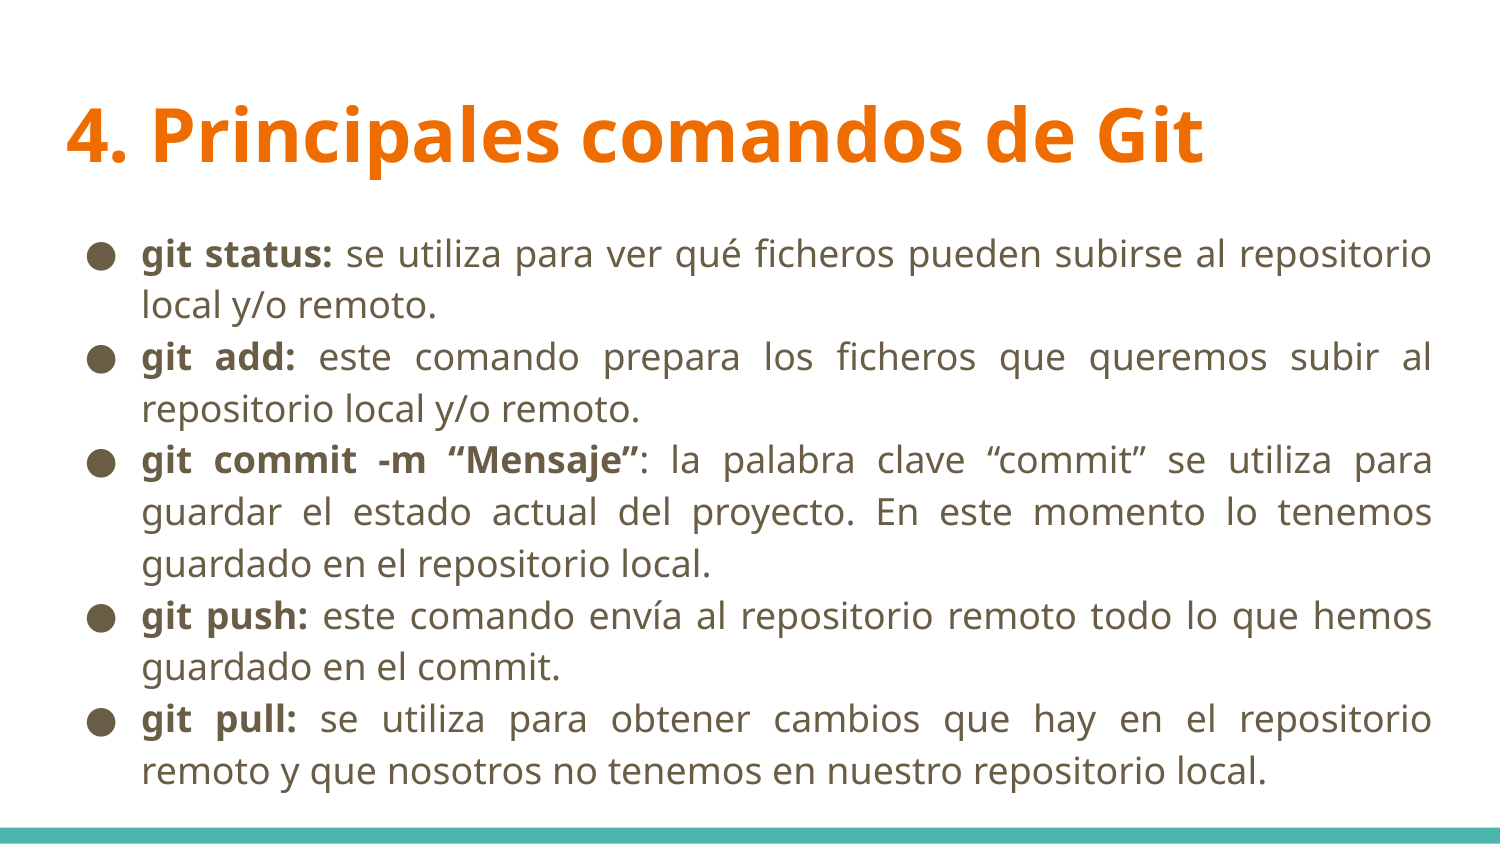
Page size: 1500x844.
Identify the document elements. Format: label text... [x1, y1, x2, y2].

title 4. Principales comandos de Git [51, 72, 1449, 189]
list git status: se utiliza para ver qué ficheros pueden subirse al repositorio local y/o remoto. git add: este comando prepara los ficheros que queremos subir al repositorio local y/o remoto. git commit -m “Mensaje”: la palabra clave “commit” se utiliza para guardar el estado actual del proyecto. En este momento lo tenemos guardado en el repositorio local. git push: este comando envía al repositorio remoto todo lo que hemos guardado en el commit. git pull: se utiliza para obtener cambios que hay en el repositorio remoto y que nosotros no tenemos en nuestro repositorio local. [51, 207, 1449, 750]
